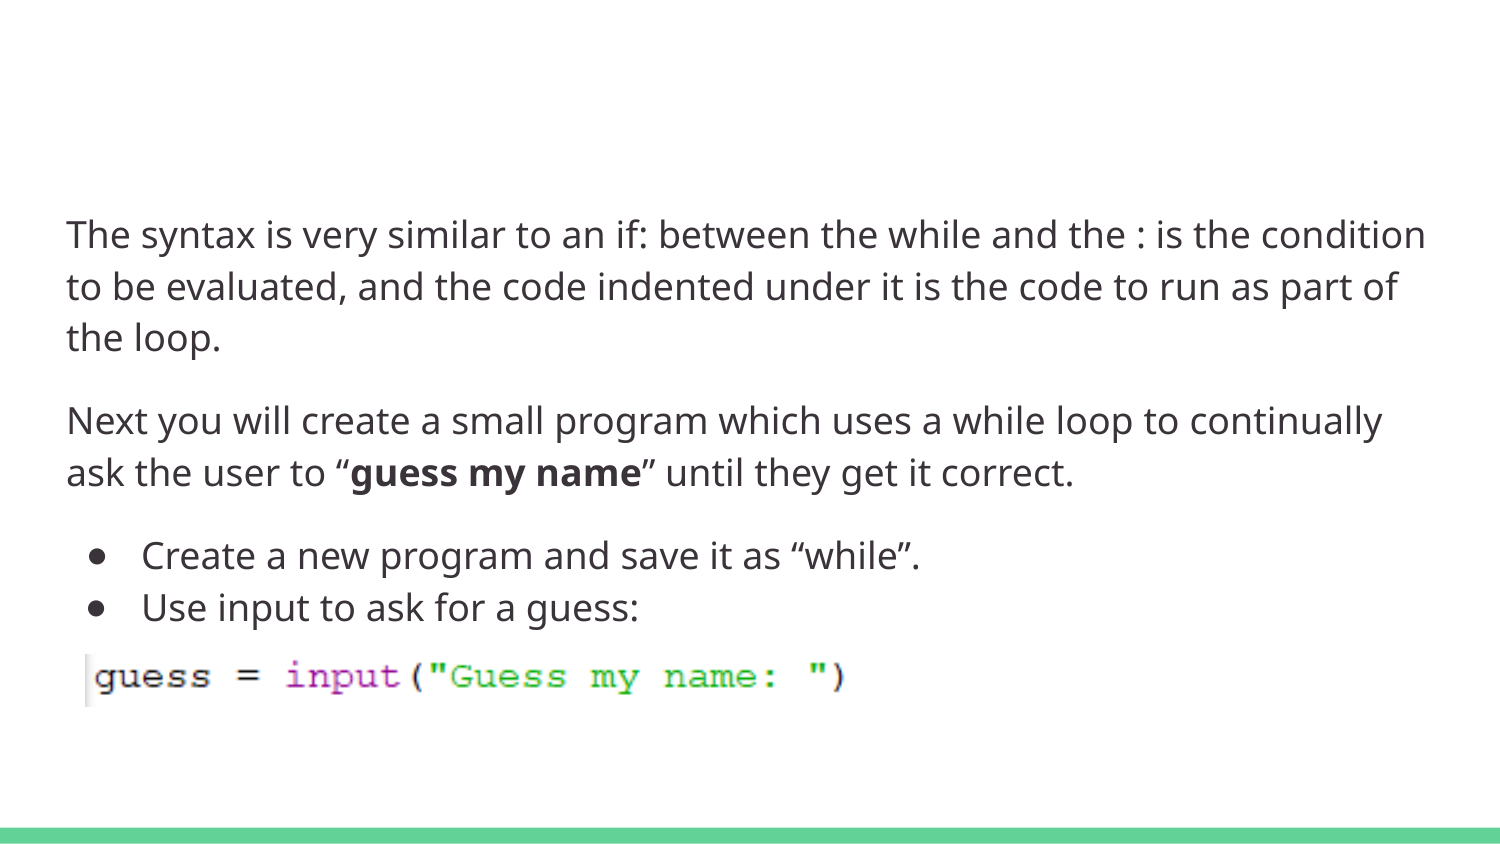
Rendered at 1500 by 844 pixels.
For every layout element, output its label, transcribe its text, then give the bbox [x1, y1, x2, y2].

list The syntax is very similar to an if: between the while and the : is the condition to be evaluated, and the code indented under it is the code to run as part of the loop. Next you will create a small program which uses a while loop to continually ask the user to “guess my name” until they get it correct. Create a new program and save it as “while”. Use input to ask for a guess: [51, 189, 1449, 750]
picture [85, 654, 861, 708]
